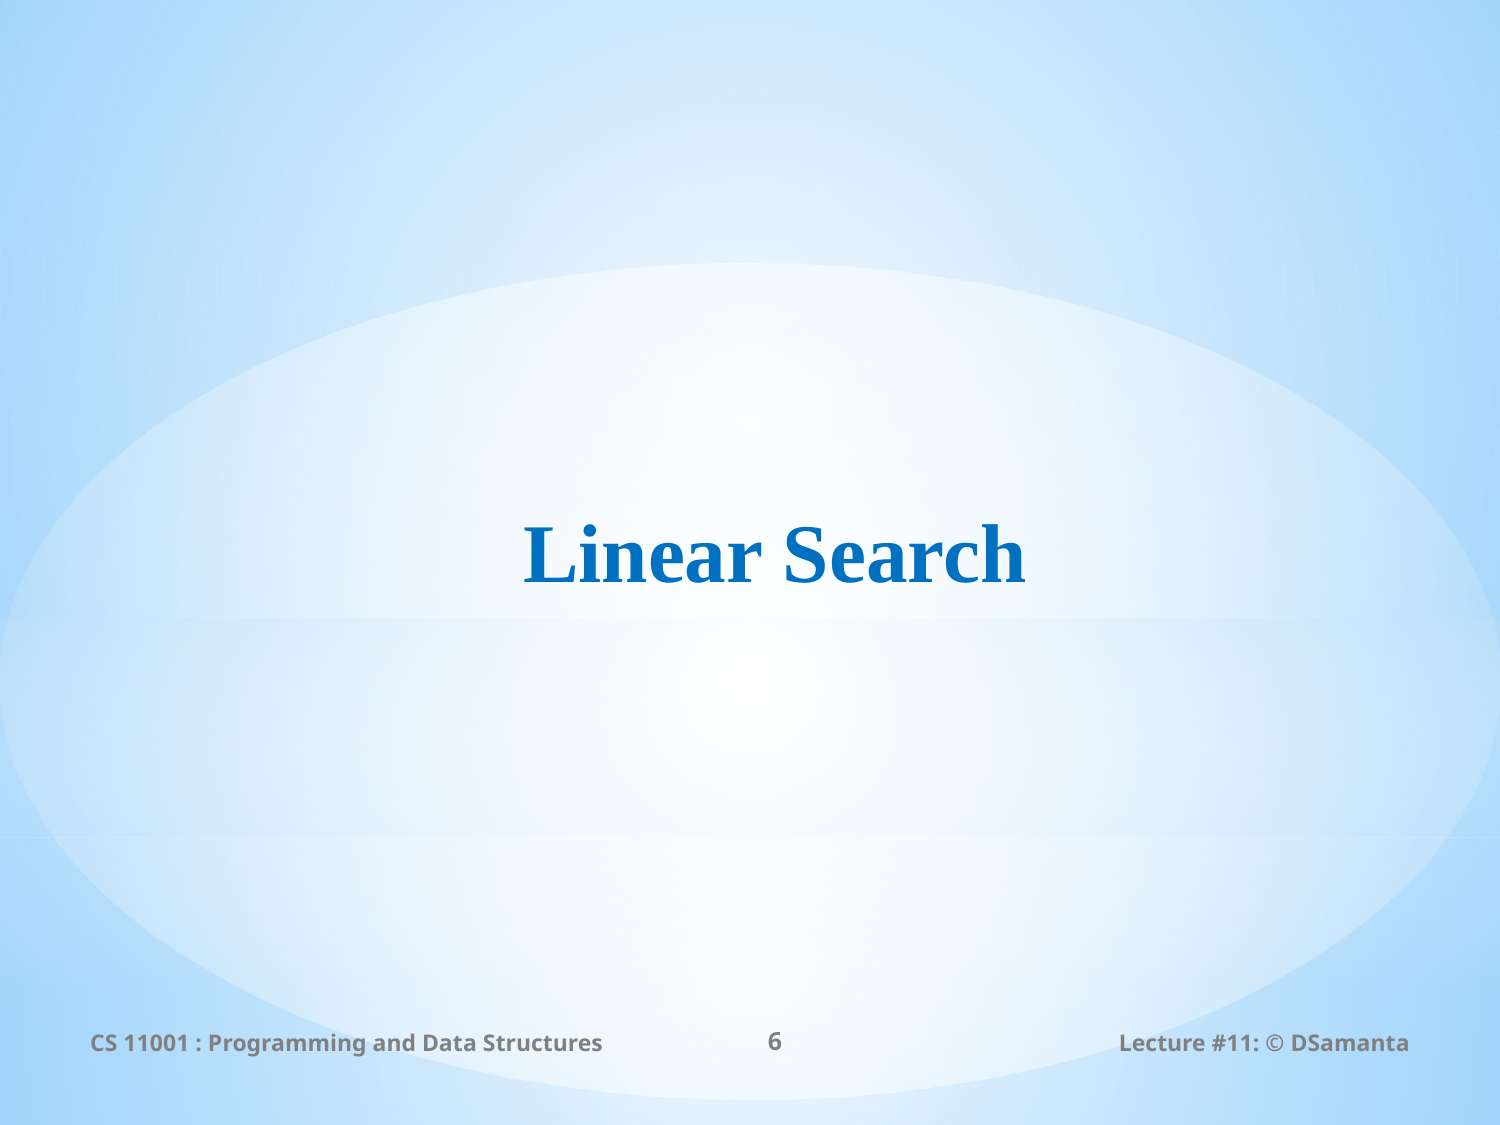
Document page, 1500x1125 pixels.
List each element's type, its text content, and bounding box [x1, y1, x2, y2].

footer CS 11001 : Programming and Data Structures [75, 1012, 624, 1073]
slide_number Lecture #11: © DSamanta [1012, 1012, 1425, 1073]
slide_number 6 [624, 1012, 925, 1073]
title Linear Search [160, 491, 1390, 680]
